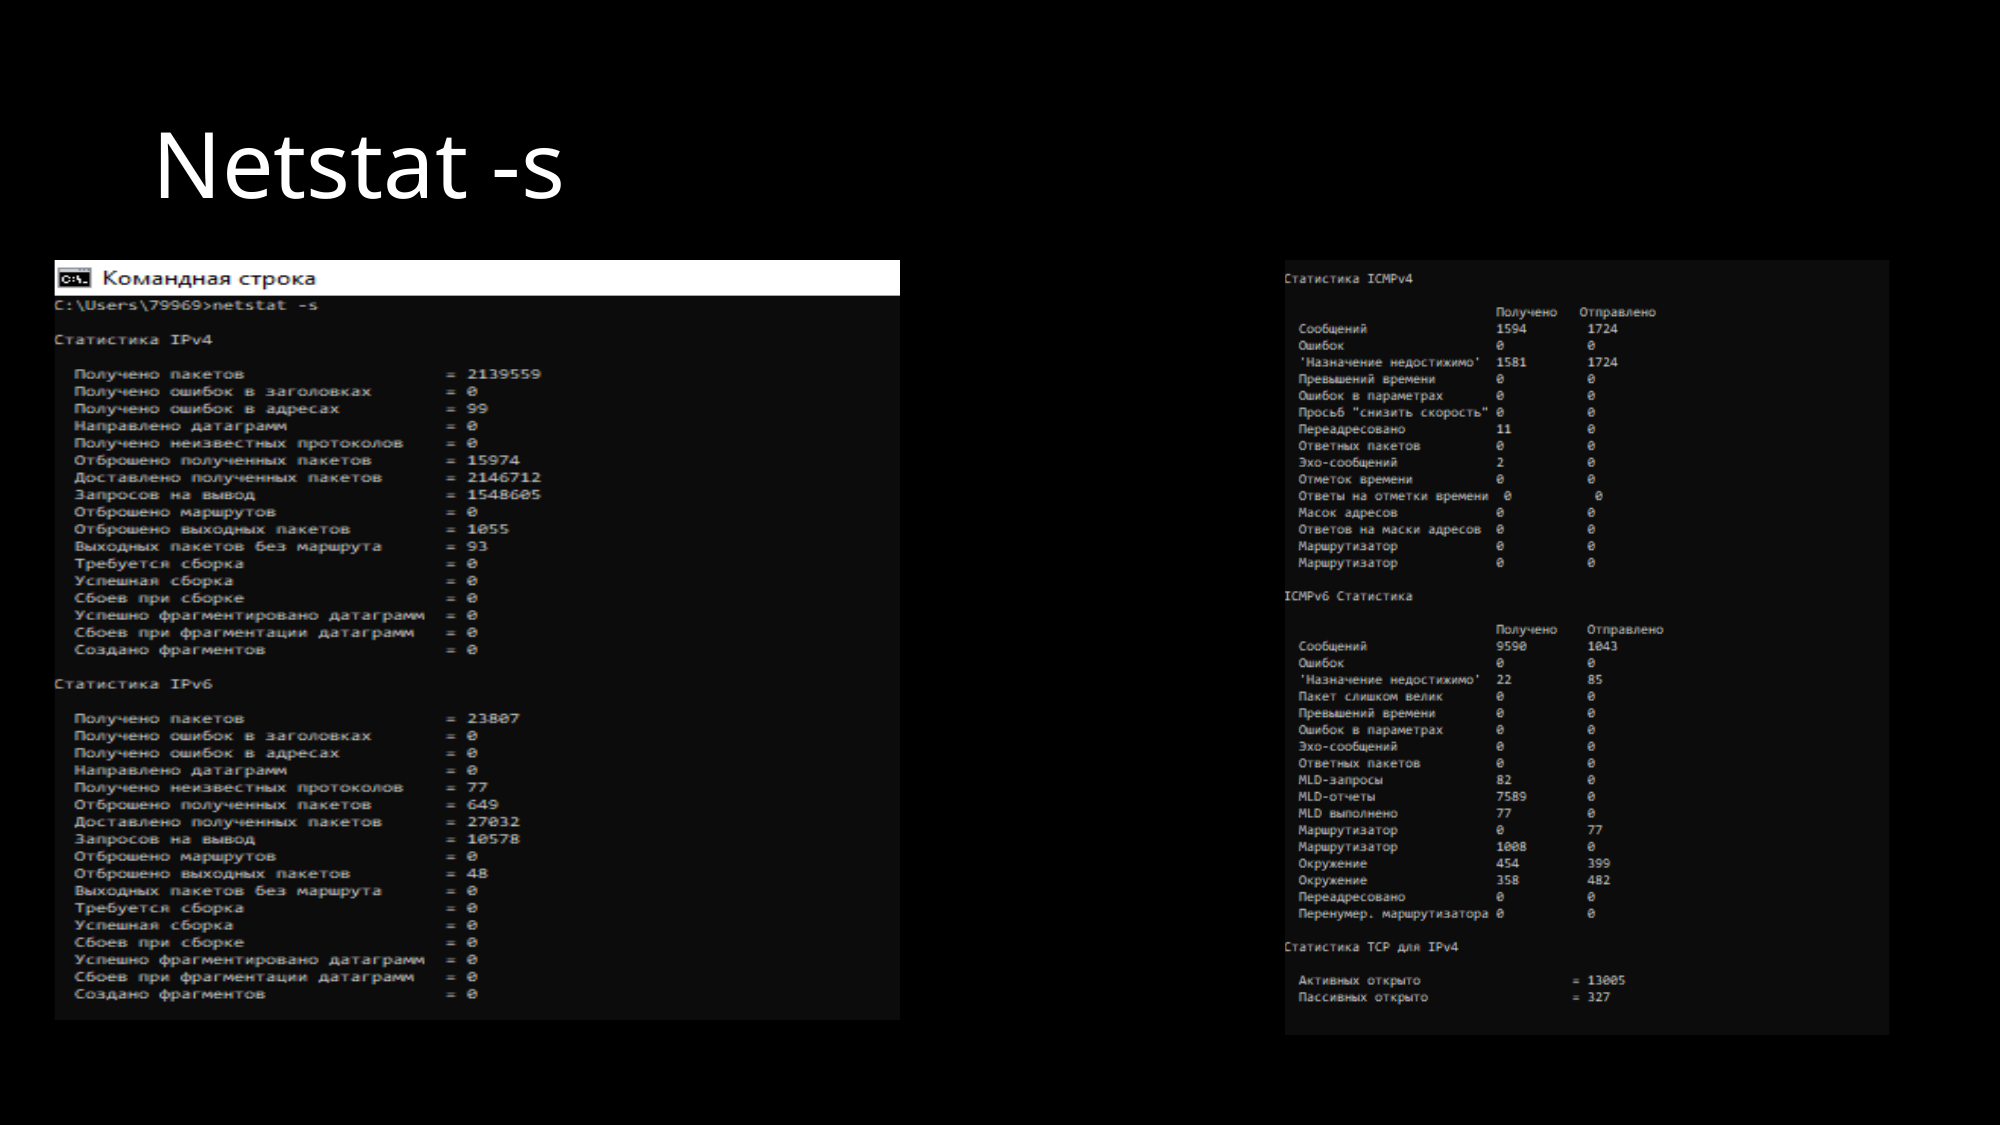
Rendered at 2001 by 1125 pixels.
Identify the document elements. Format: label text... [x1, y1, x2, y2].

picture [1285, 260, 1890, 1035]
title Netstat -s [137, 59, 1863, 278]
picture [54, 260, 900, 1020]
